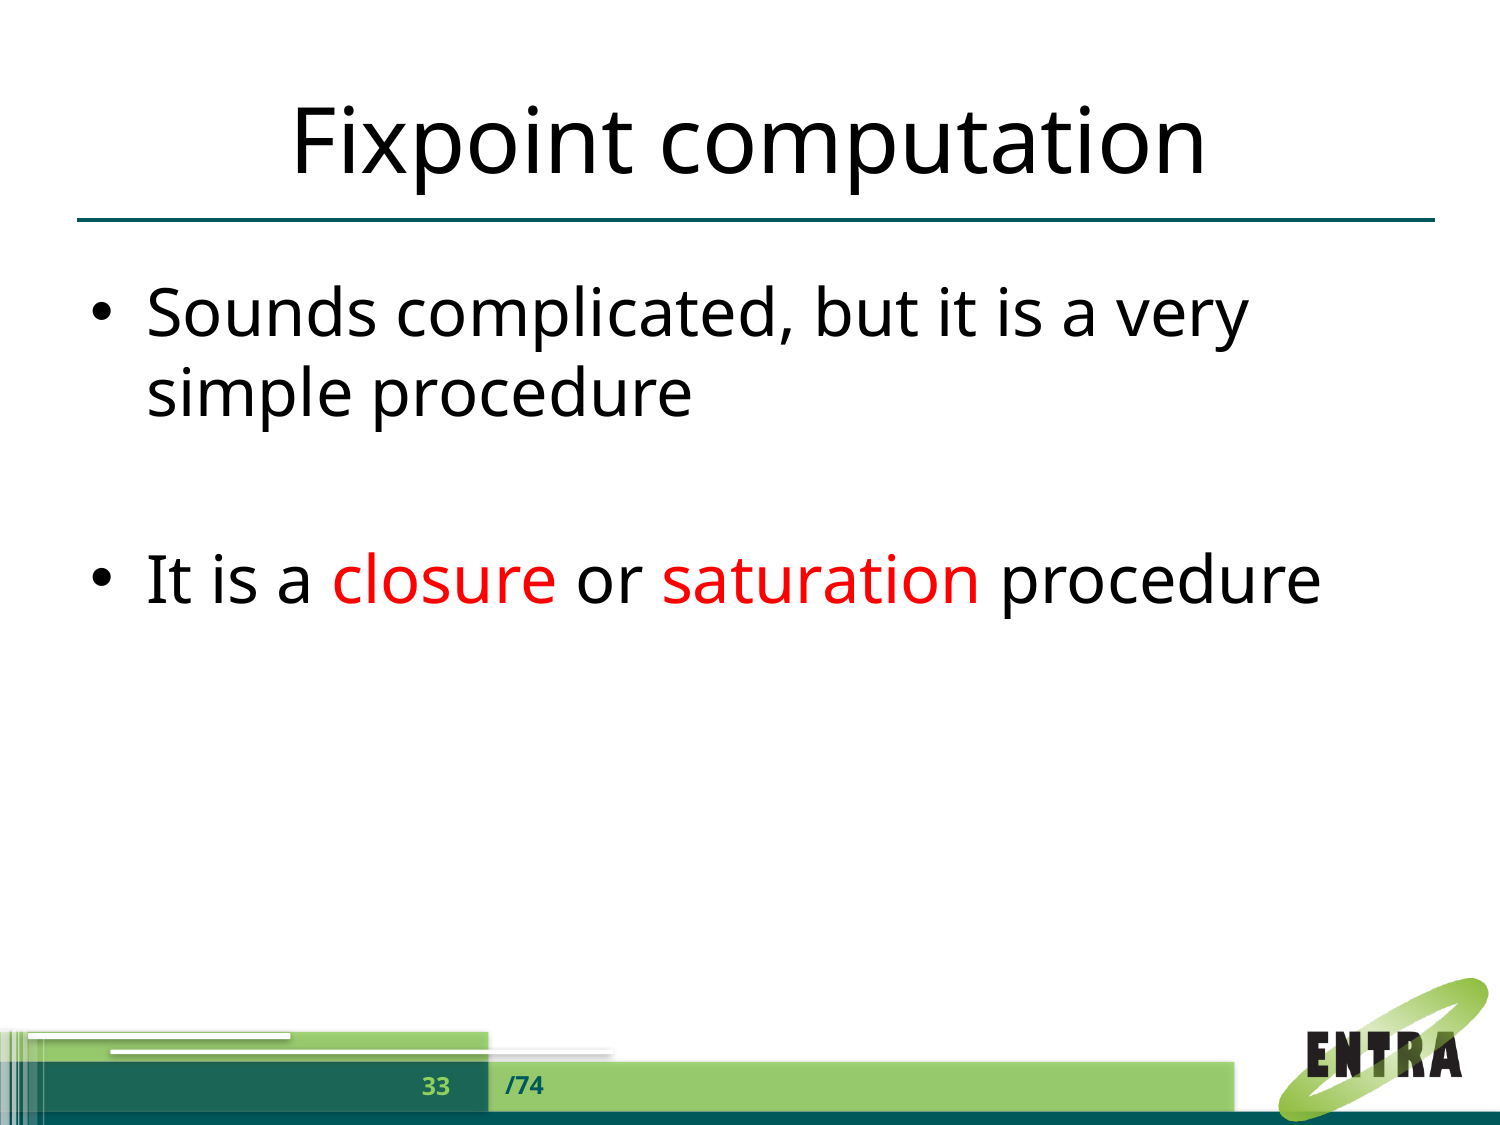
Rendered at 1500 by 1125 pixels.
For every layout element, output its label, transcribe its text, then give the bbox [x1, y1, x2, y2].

picture [1271, 969, 1495, 1125]
list Sounds complicated, but it is a very simple procedure It is a closure or saturation procedure [75, 262, 1425, 1005]
footer /74 [490, 1056, 1235, 1117]
slide_number 33 [383, 1057, 489, 1118]
title Fixpoint computation [75, 66, 1425, 209]
